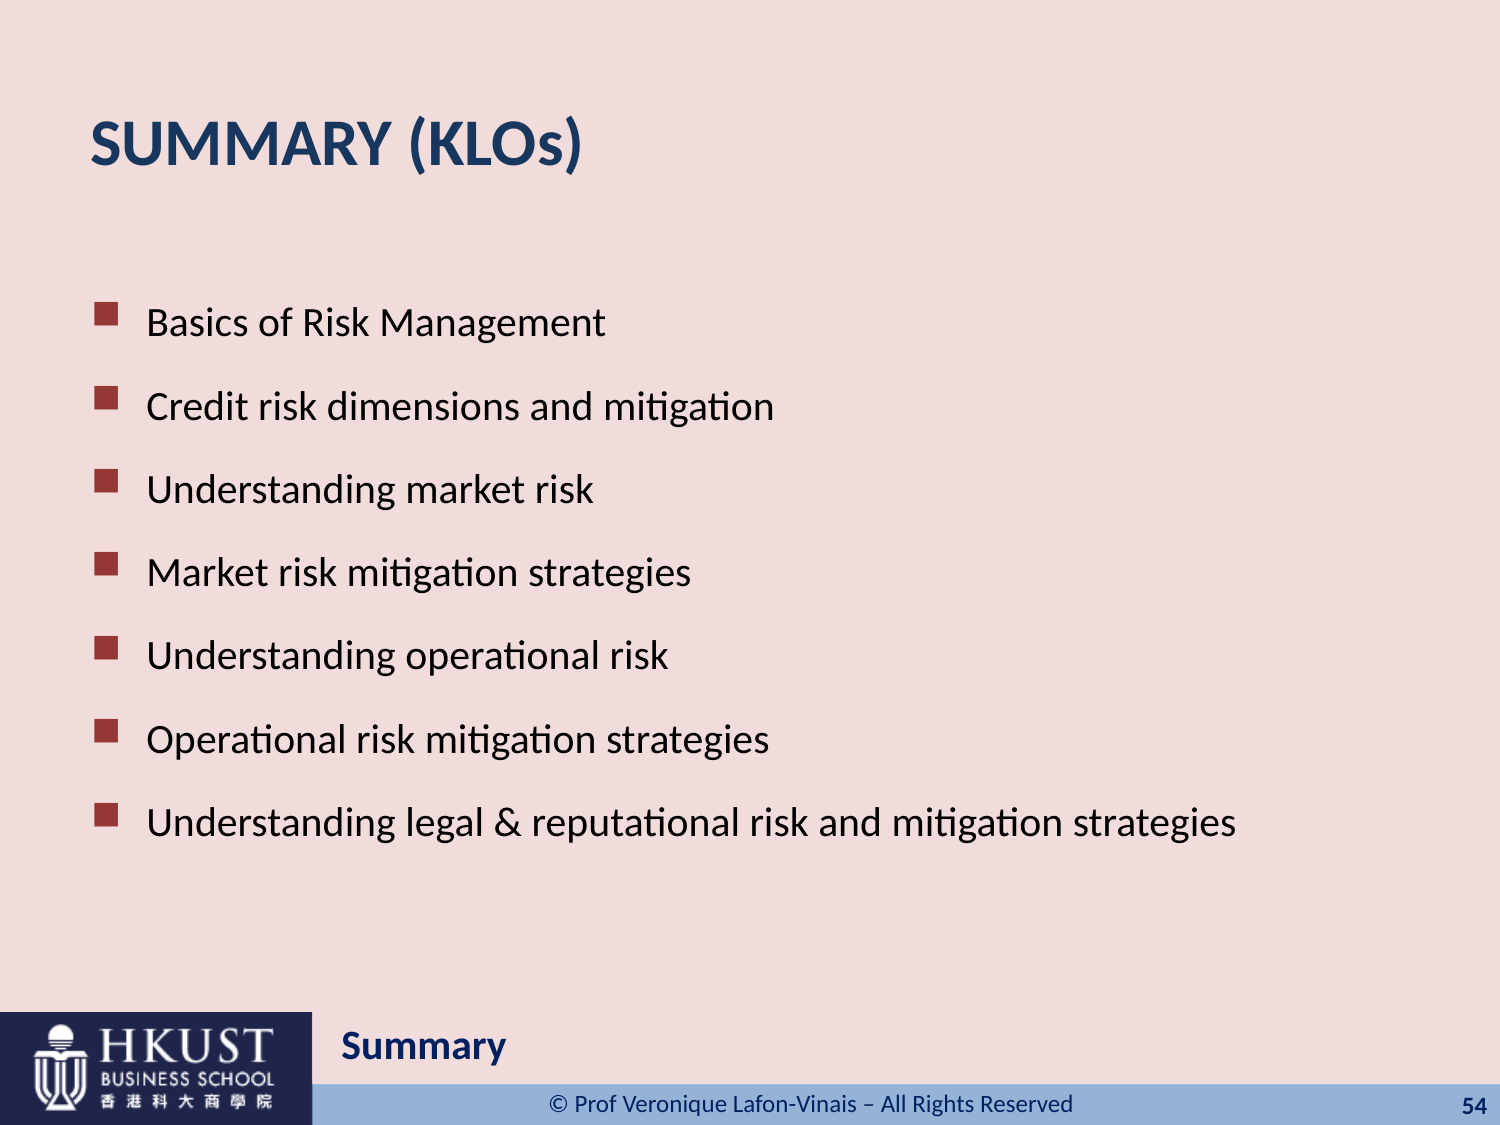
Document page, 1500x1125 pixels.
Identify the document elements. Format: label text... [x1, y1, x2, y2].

title SUMMARY (KLOs) [74, 44, 1426, 233]
list Basics of Risk Management Credit risk dimensions and mitigation Understanding market risk Market risk mitigation strategies Understanding operational risk Operational risk mitigation strategies Understanding legal & reputational risk and mitigation strategies [74, 262, 1426, 1006]
picture [0, 1012, 1500, 1125]
slide_number 54 [1351, 1080, 1500, 1125]
footer Summary [326, 1007, 1500, 1078]
